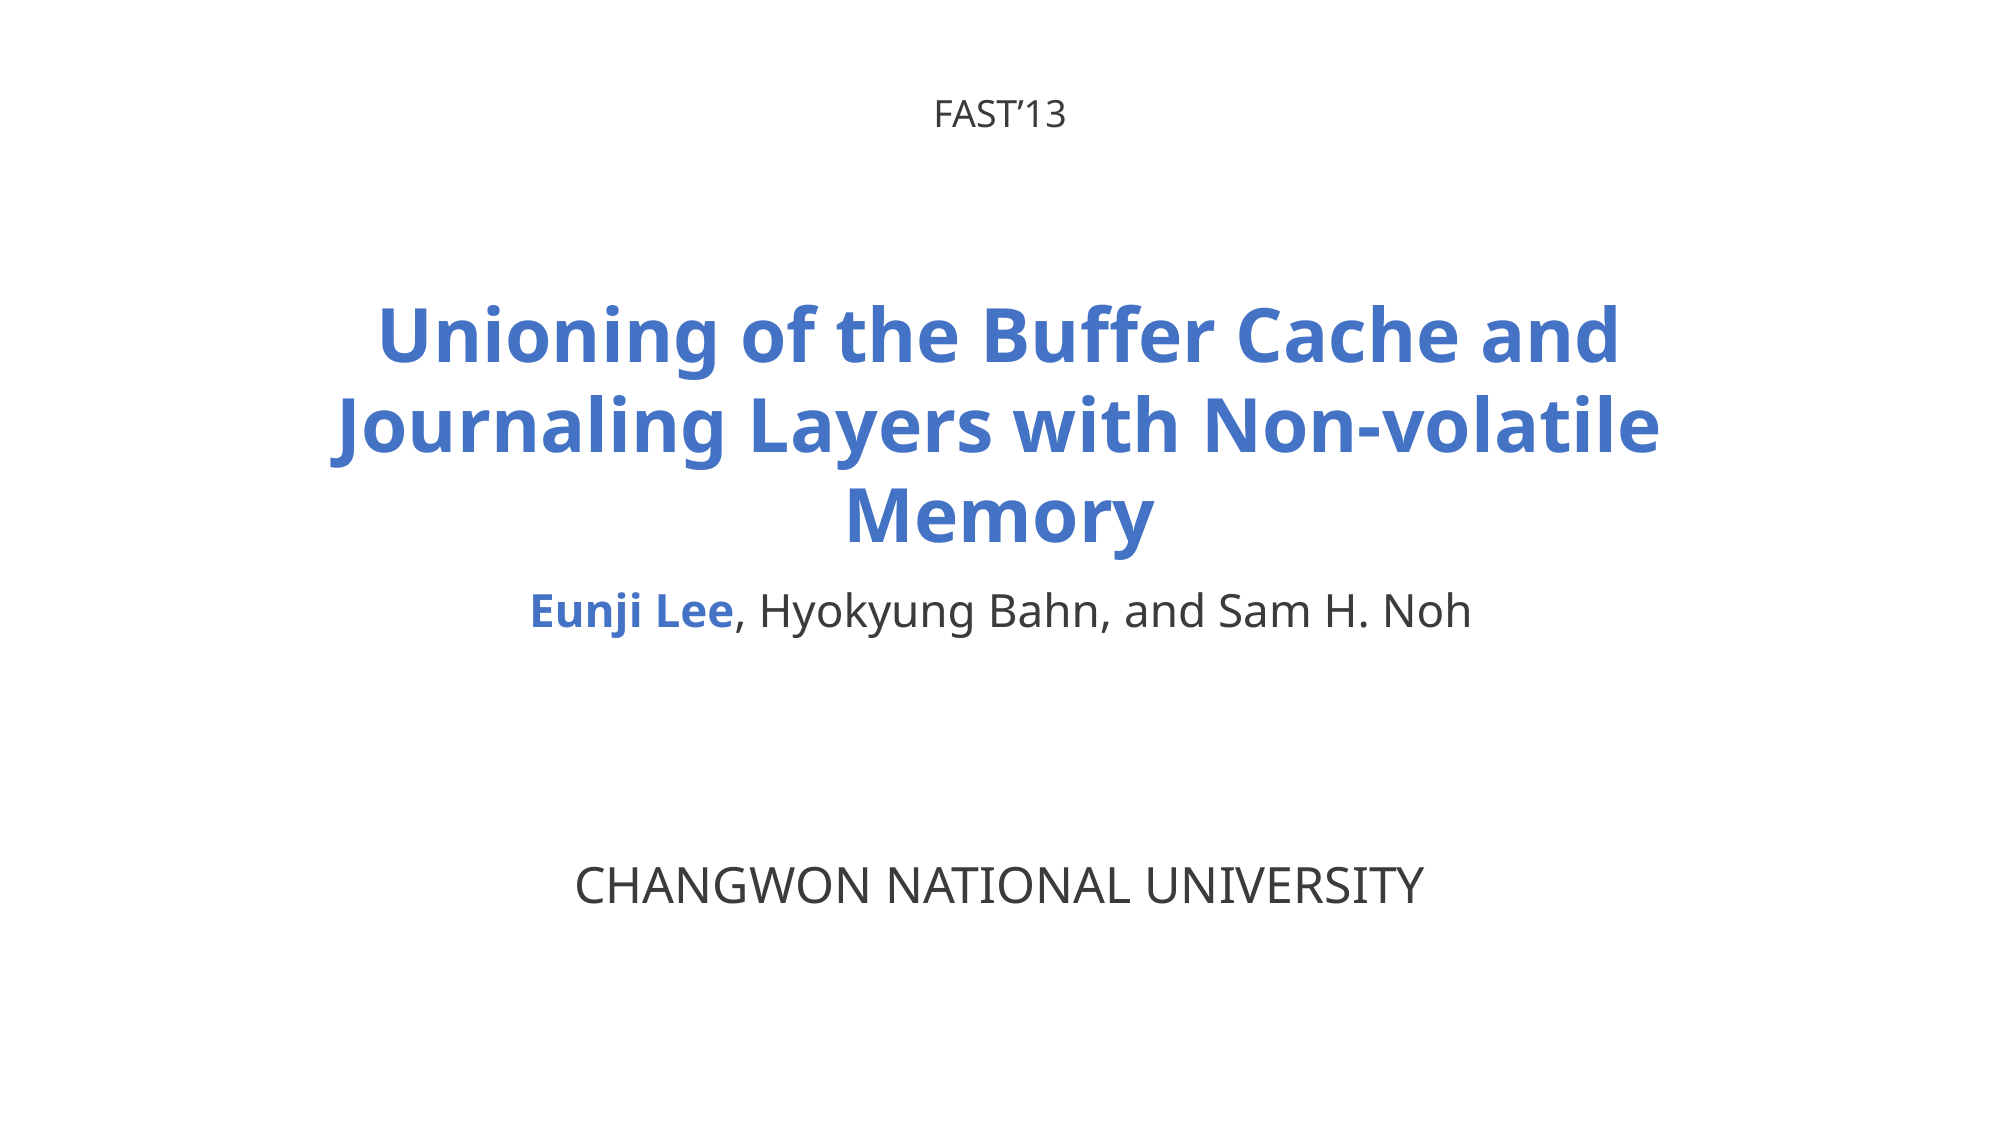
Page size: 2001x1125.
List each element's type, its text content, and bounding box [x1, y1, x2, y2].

text_box CHANGWON NATIONAL UNIVERSITY [495, 856, 1505, 922]
text_box Unioning of the Buffer Cache and Journaling Layers with Non-volatile Memory [233, 287, 1767, 557]
text_box FAST’13 [918, 85, 1082, 143]
text_box Eunji Lee, Hyokyung Bahn, and Sam H. Noh [124, 574, 1878, 644]
